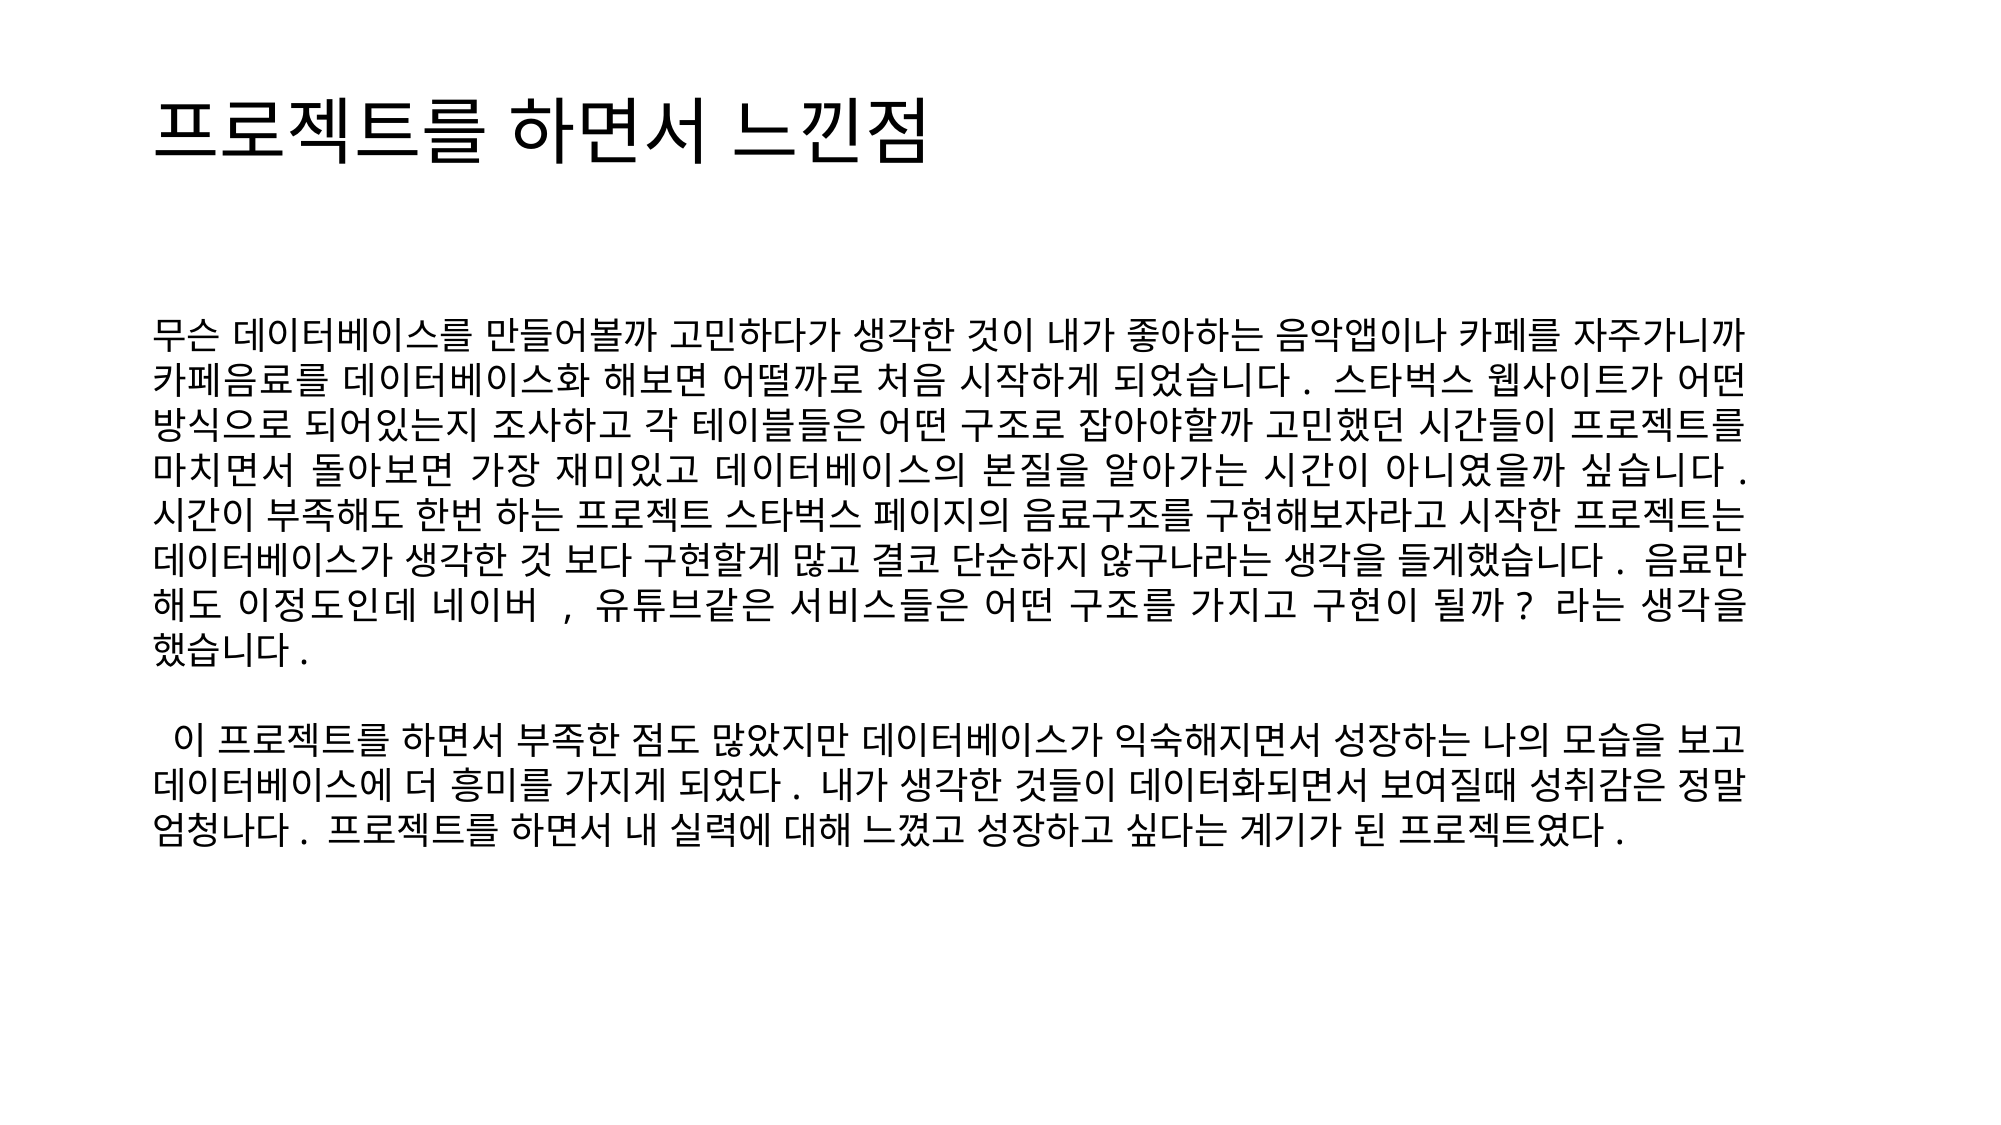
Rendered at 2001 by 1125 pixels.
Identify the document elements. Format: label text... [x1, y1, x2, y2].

title 프로젝트를 하면서 느낀점 [137, 59, 1863, 210]
text_box 무슨 데이터베이스를 만들어볼까 고민하다가 생각한 것이 내가 좋아하는 음악앱이나 카페를 자주가니까 카페음료를 데이터베이스화 해보면 어떨까로 처음 시작하게 되었습니다. 스타벅스 웹사이트가 어떤 방식으로 되어있는지 조사하고 각 테이블들은 어떤 구조로 잡아야할까 고민했던 시간들이 프로젝트를 마치면서 돌아보면 가장 재미있고 데이터베이스의 본질을 알아가는 시간이 아니였을까 싶습니다. 시간이 부족해도 한번 하는 프로젝트 스타벅스 페이지의 음료구조를 구현해보자라고 시작한 프로젝트는 데이터베이스가 생각한 것 보다 구현할게 많고 결코 단순하지 않구나라는 생각을 들게했습니다. 음료만 해도 이정도인데 네이버 , 유튜브같은 서비스들은 어떤 구조를 가지고 구현이 될까? 라는 생각을 했습니다. 이 프로젝트를 하면서 부족한 점도 많았지만 데이터베이스가 익숙해지면서 성장하는 나의 모습을 보고 데이터베이스에 더 흥미를 가지게 되었다. 내가 생각한 것들이 데이터화되면서 보여질때 성취감은 정말 엄청나다. 프로젝트를 하면서 내 실력에 대해 느꼈고 성장하고 싶다는 계기가 된 프로젝트였다. [137, 304, 1763, 860]
